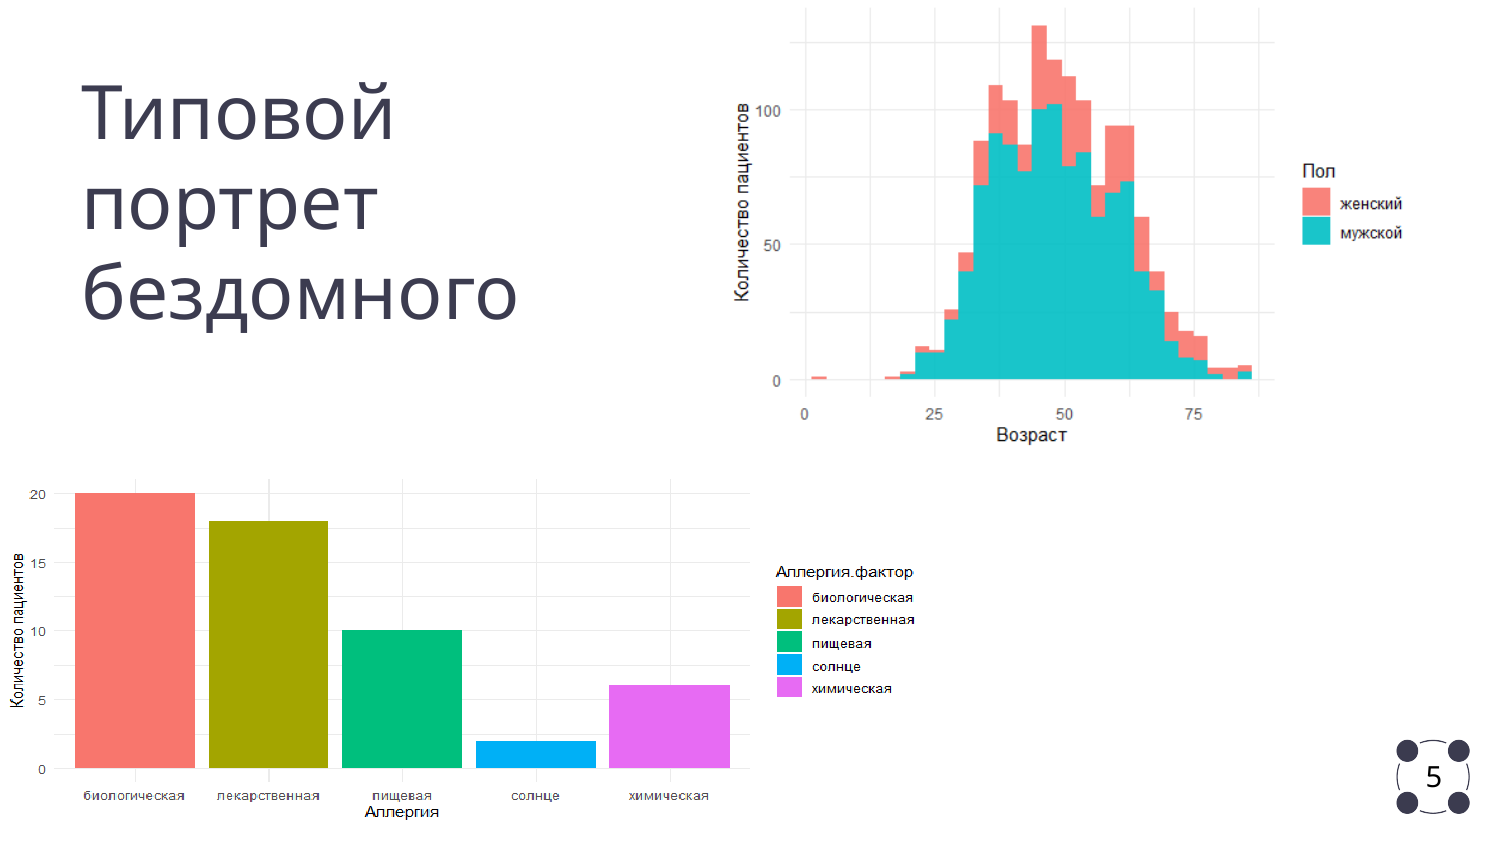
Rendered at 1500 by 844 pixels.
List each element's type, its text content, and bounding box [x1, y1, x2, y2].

picture [0, 472, 1104, 826]
text_box Типовой портрет бездомного [78, 42, 673, 357]
picture [1384, 727, 1483, 826]
picture [723, 0, 1500, 455]
